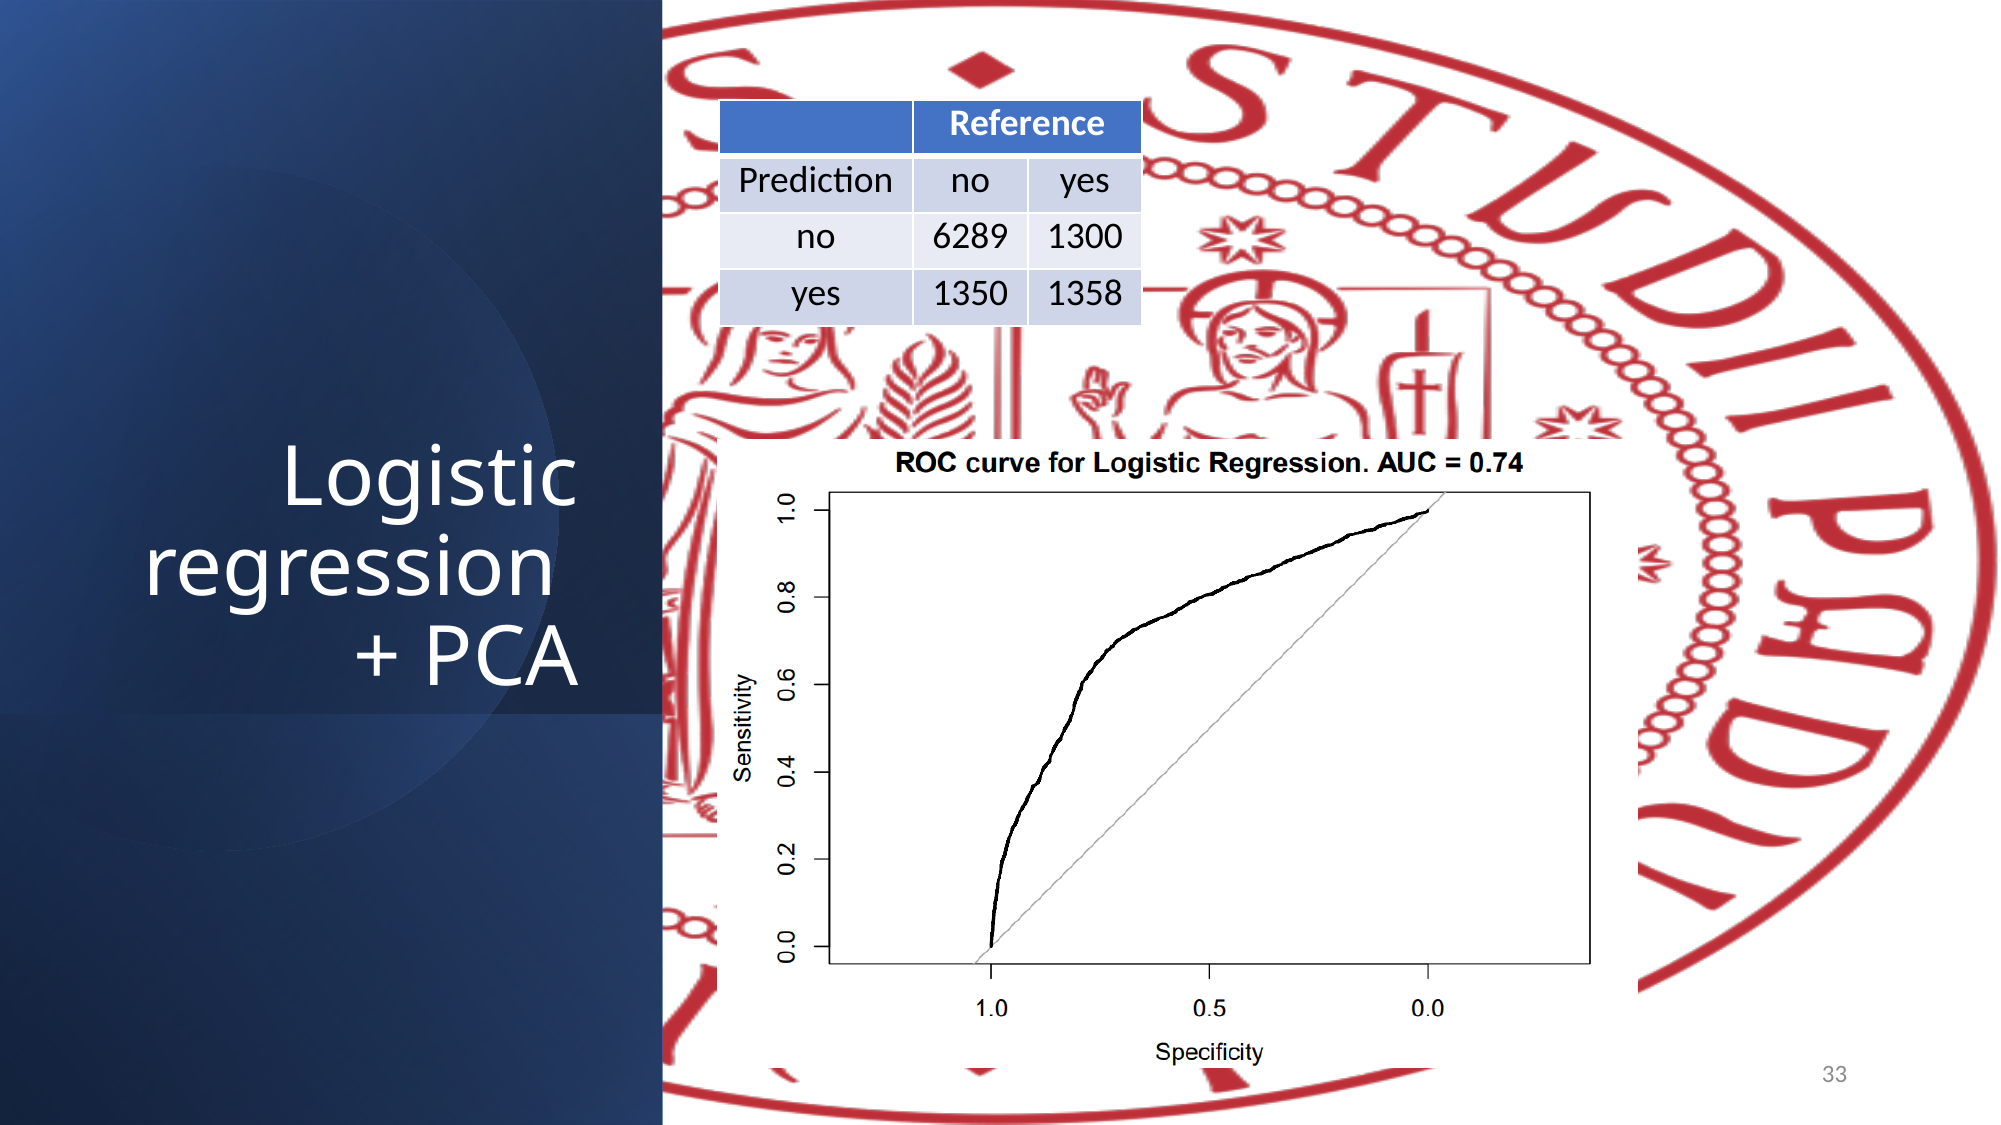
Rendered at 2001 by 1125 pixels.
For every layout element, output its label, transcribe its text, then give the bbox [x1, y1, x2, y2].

table_cell no [720, 214, 912, 268]
table_cell 1358 [1029, 270, 1141, 325]
picture [716, 439, 1638, 1068]
table_header Reference [914, 101, 1141, 153]
table_cell no [914, 159, 1027, 212]
text_box [0, 0, 663, 1124]
table_cell 1300 [1029, 214, 1141, 268]
table_cell yes [1029, 159, 1141, 212]
table_cell Prediction [720, 159, 912, 212]
table_cell 1350 [914, 270, 1027, 325]
title Logistic regression + PCA [68, 155, 594, 712]
text_box [663, 0, 2000, 1125]
table_cell 6289 [914, 214, 1027, 268]
table_cell yes [720, 270, 912, 325]
slide_number 33 [1412, 1042, 1863, 1103]
table_header [720, 101, 912, 153]
